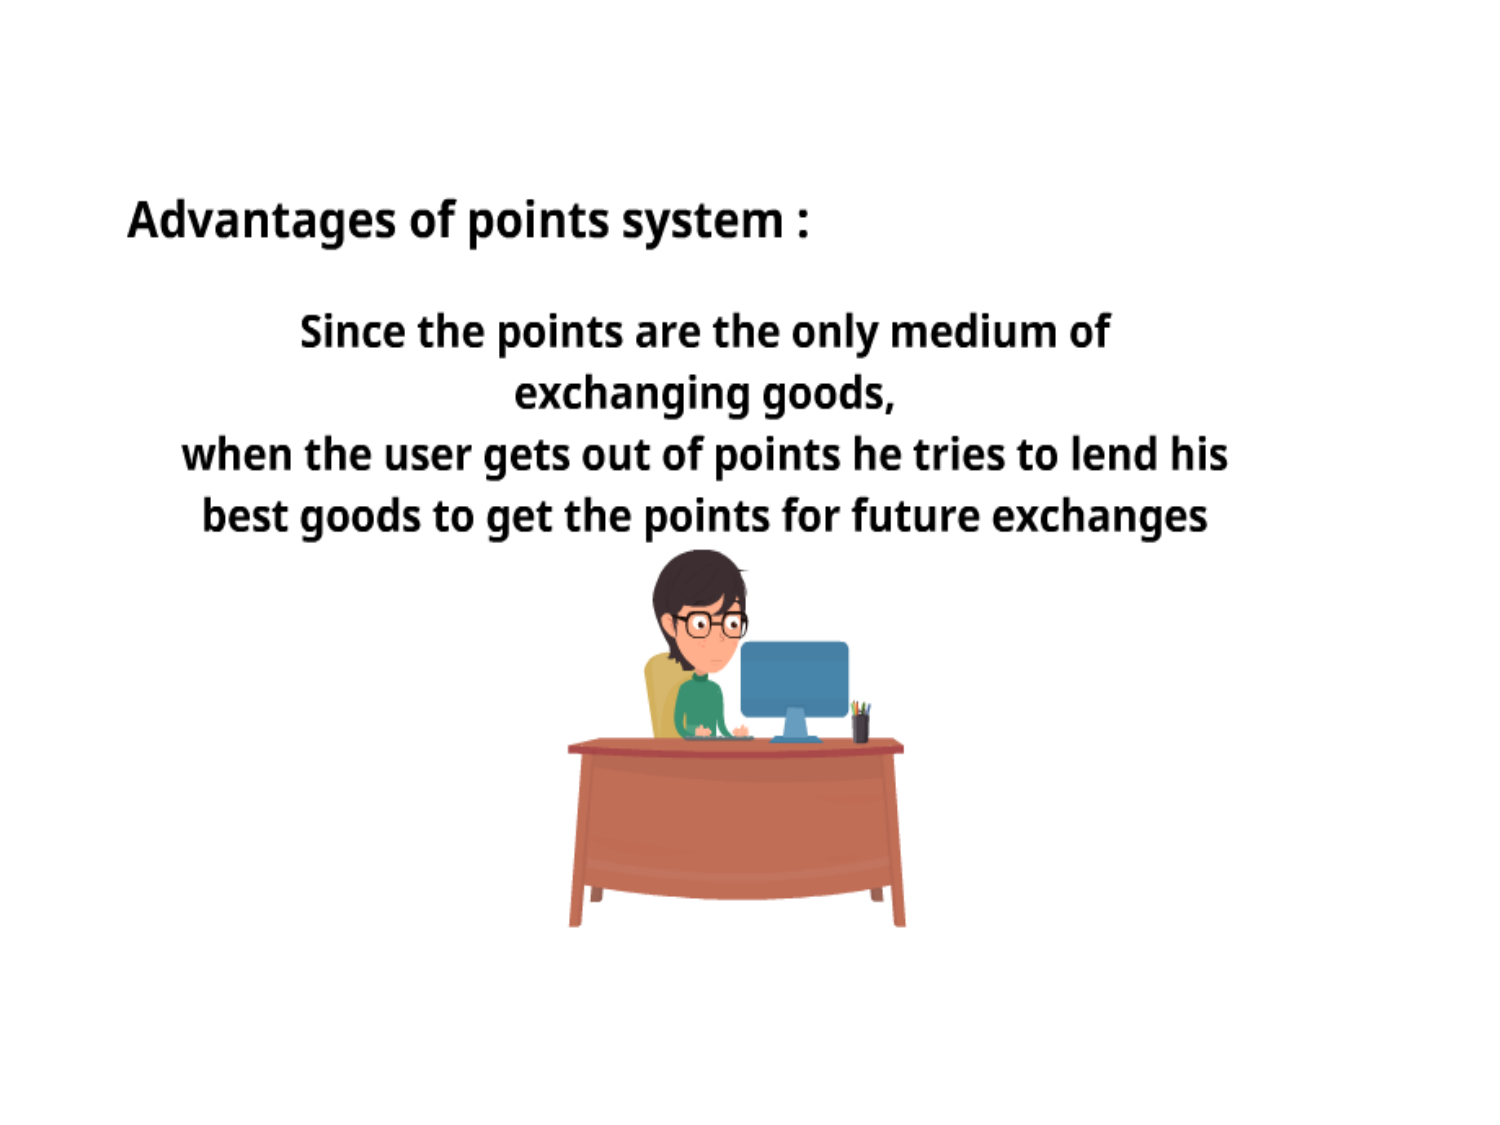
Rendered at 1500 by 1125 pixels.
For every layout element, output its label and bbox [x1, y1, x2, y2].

picture [100, 160, 1400, 953]
